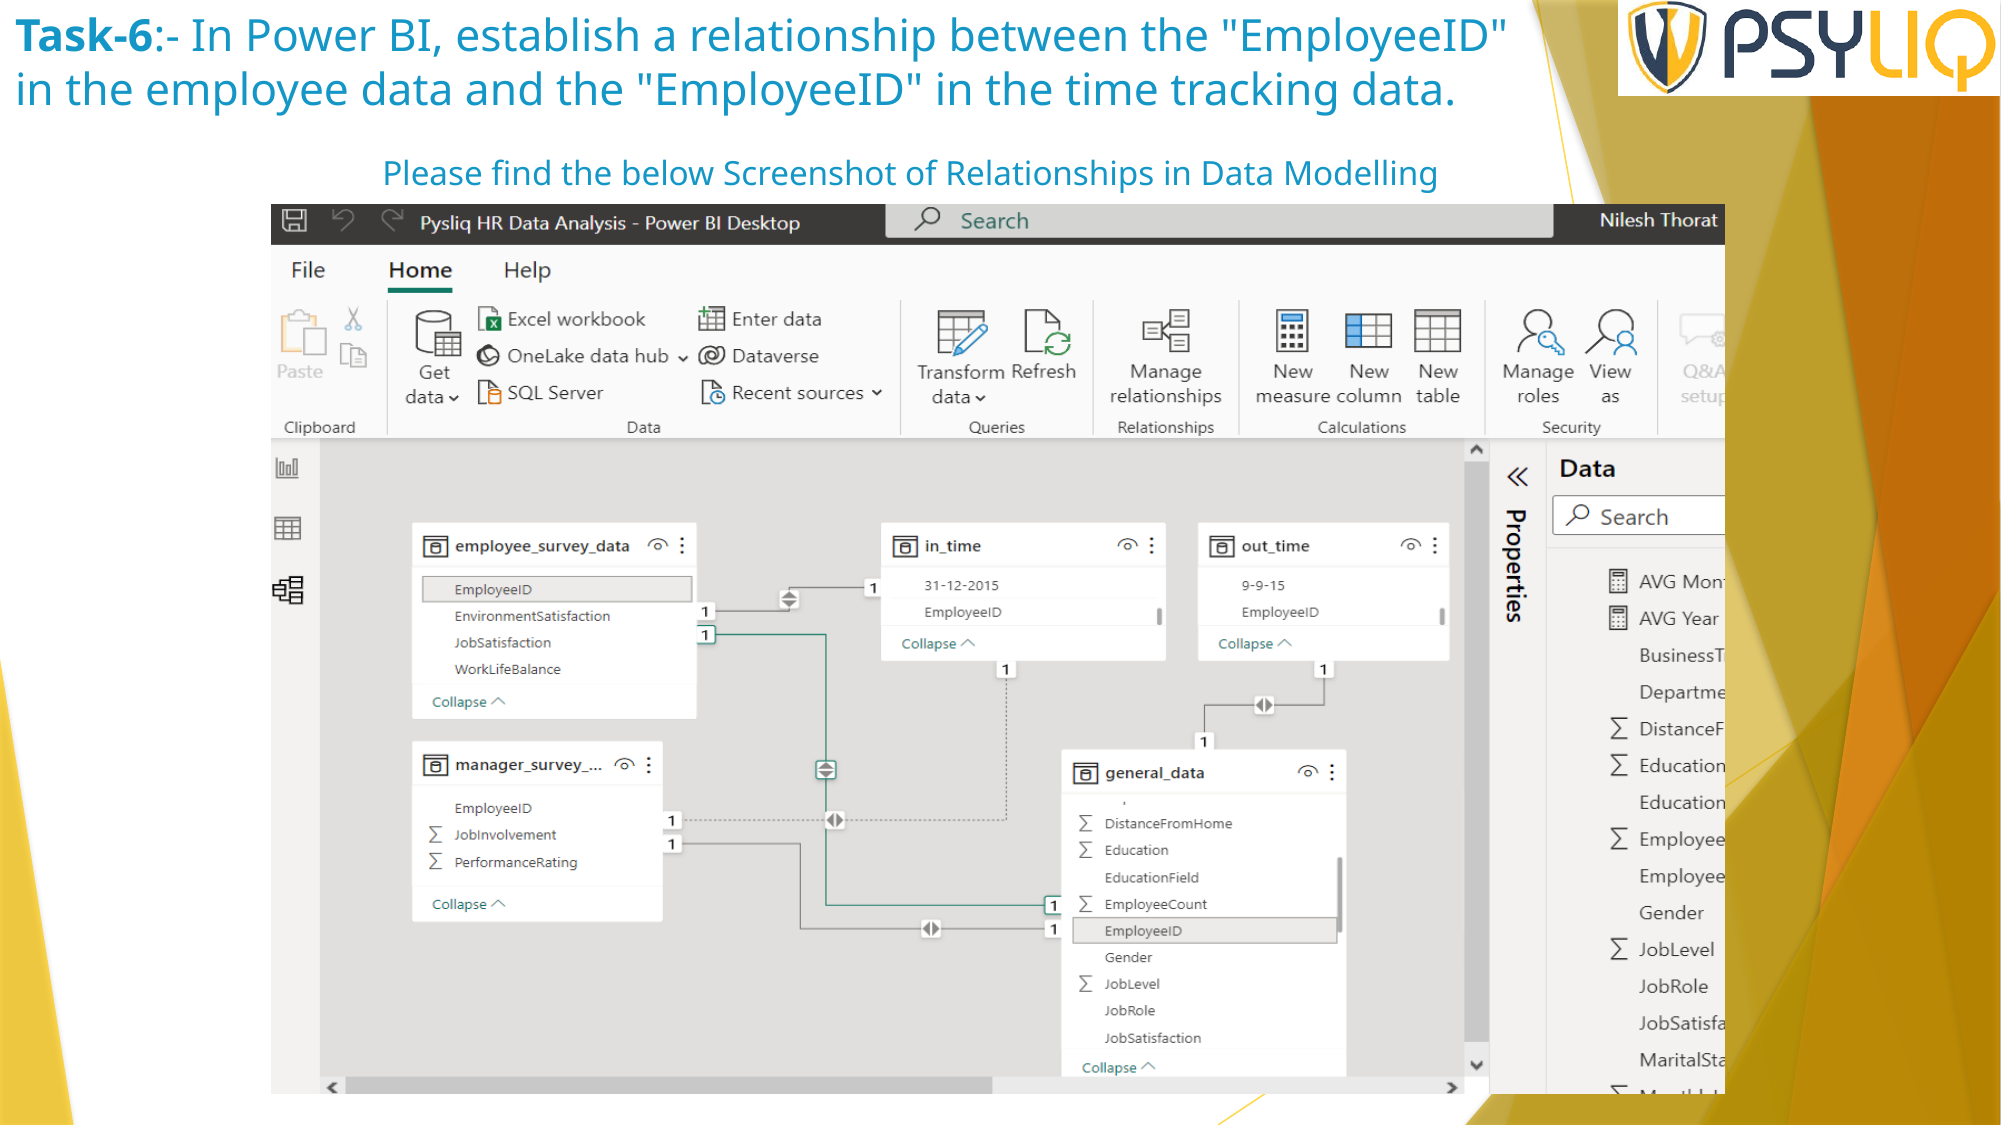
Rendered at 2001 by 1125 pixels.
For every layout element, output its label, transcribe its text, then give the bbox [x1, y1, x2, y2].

picture [271, 203, 1726, 1095]
title Task-6:- In Power BI, establish a relationship between the "EmployeeID" in the employee data and the "EmployeeID" in the time tracking data. [0, 0, 1557, 134]
text_box Please find the below Screenshot of Relationships in Data Modelling [367, 144, 1557, 203]
picture [1617, 0, 2000, 97]
